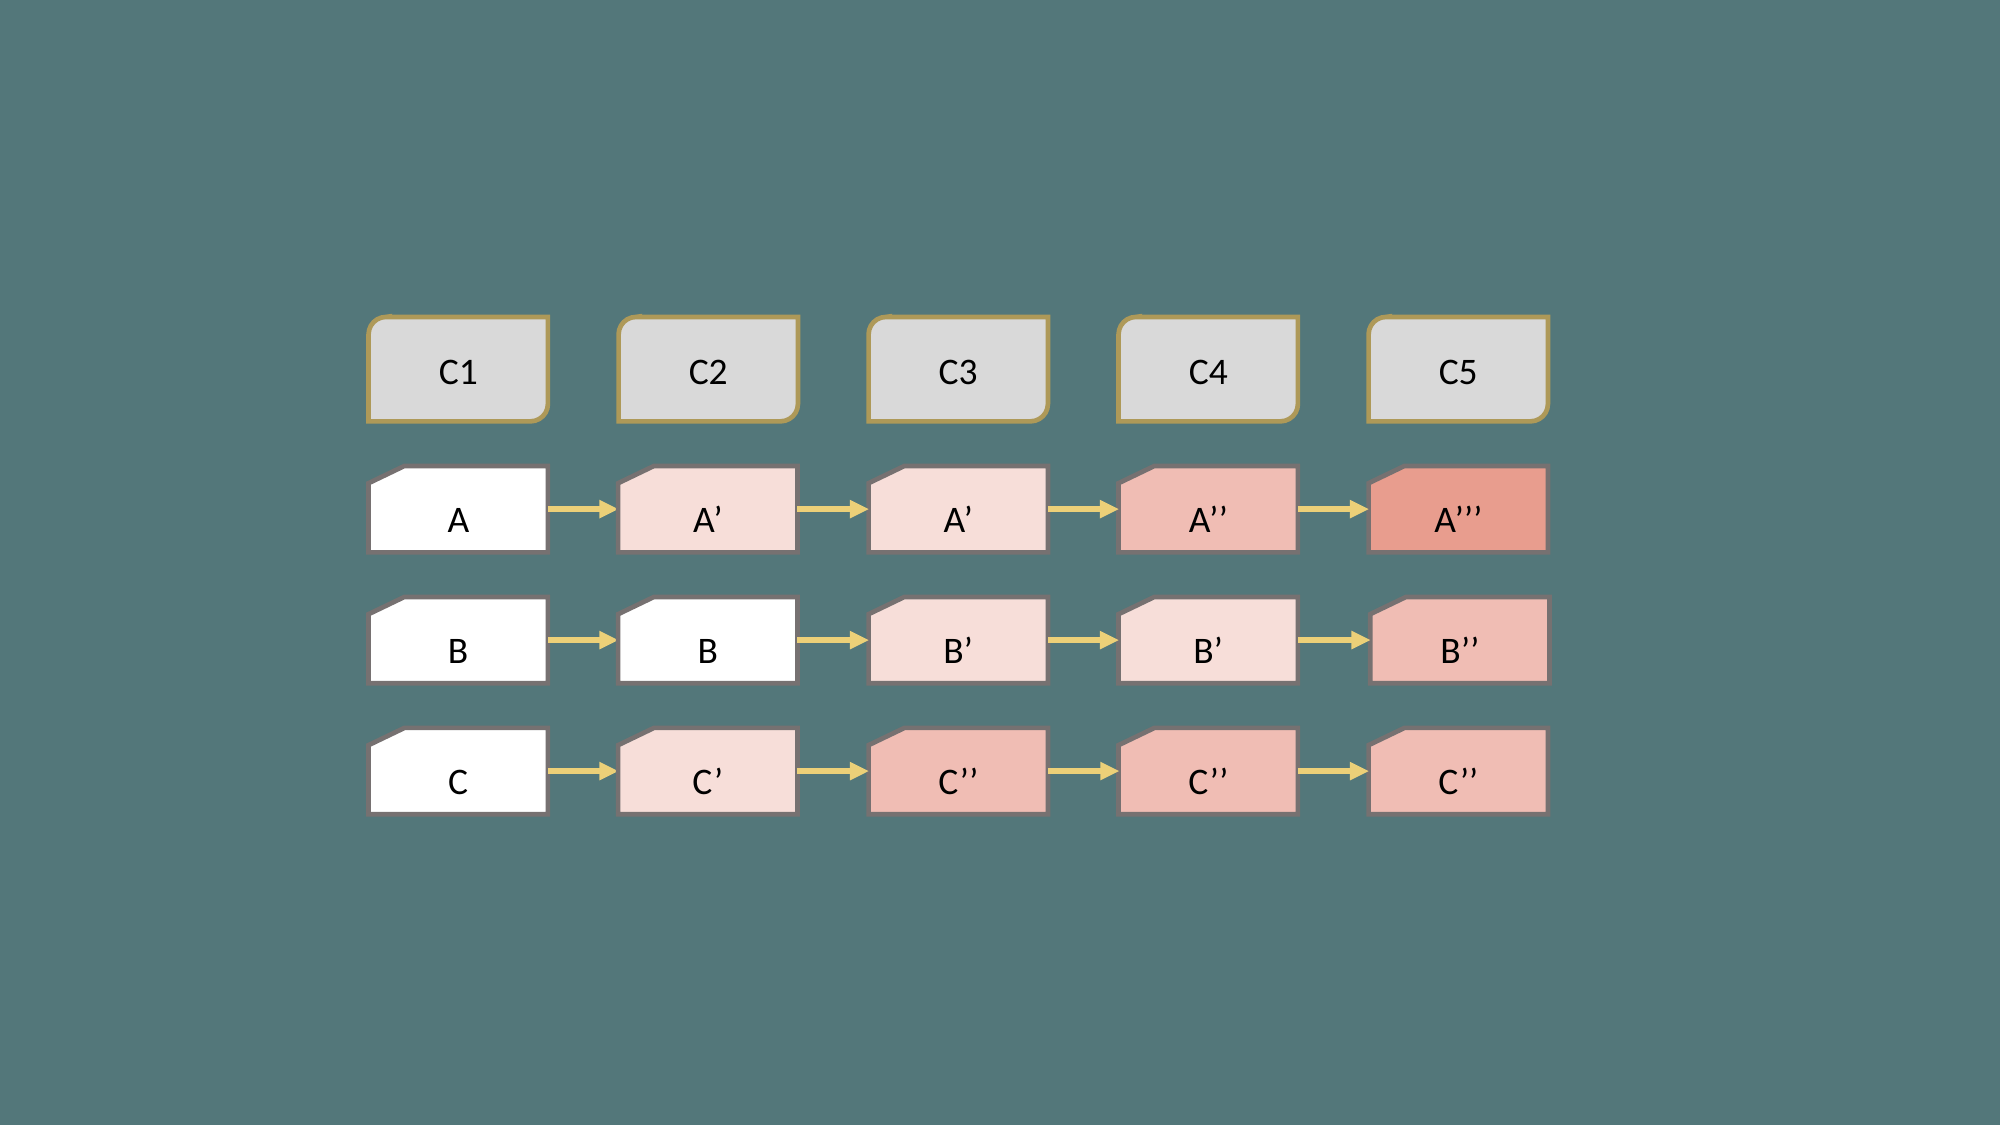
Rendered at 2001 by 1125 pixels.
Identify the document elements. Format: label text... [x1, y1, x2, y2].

text_box B’ [1117, 595, 1299, 685]
text_box C’’ [867, 726, 1049, 816]
text_box A’ [867, 464, 1049, 554]
text_box A [367, 464, 549, 554]
text_box C [367, 726, 549, 816]
text_box C’’ [1117, 726, 1299, 816]
text_box C’’ [1367, 726, 1549, 816]
text_box C5 [1367, 315, 1549, 423]
text_box A’ [617, 464, 799, 554]
text_box C3 [867, 315, 1049, 423]
text_box B’’ [1369, 595, 1551, 685]
text_box C’ [617, 726, 799, 816]
text_box B [617, 595, 799, 685]
text_box C4 [1117, 315, 1299, 423]
text_box A’’ [1117, 464, 1299, 554]
text_box C1 [367, 315, 549, 423]
text_box B’ [867, 595, 1049, 685]
text_box B [367, 595, 549, 685]
text_box C2 [617, 315, 799, 423]
text_box A’’’ [1367, 464, 1549, 554]
